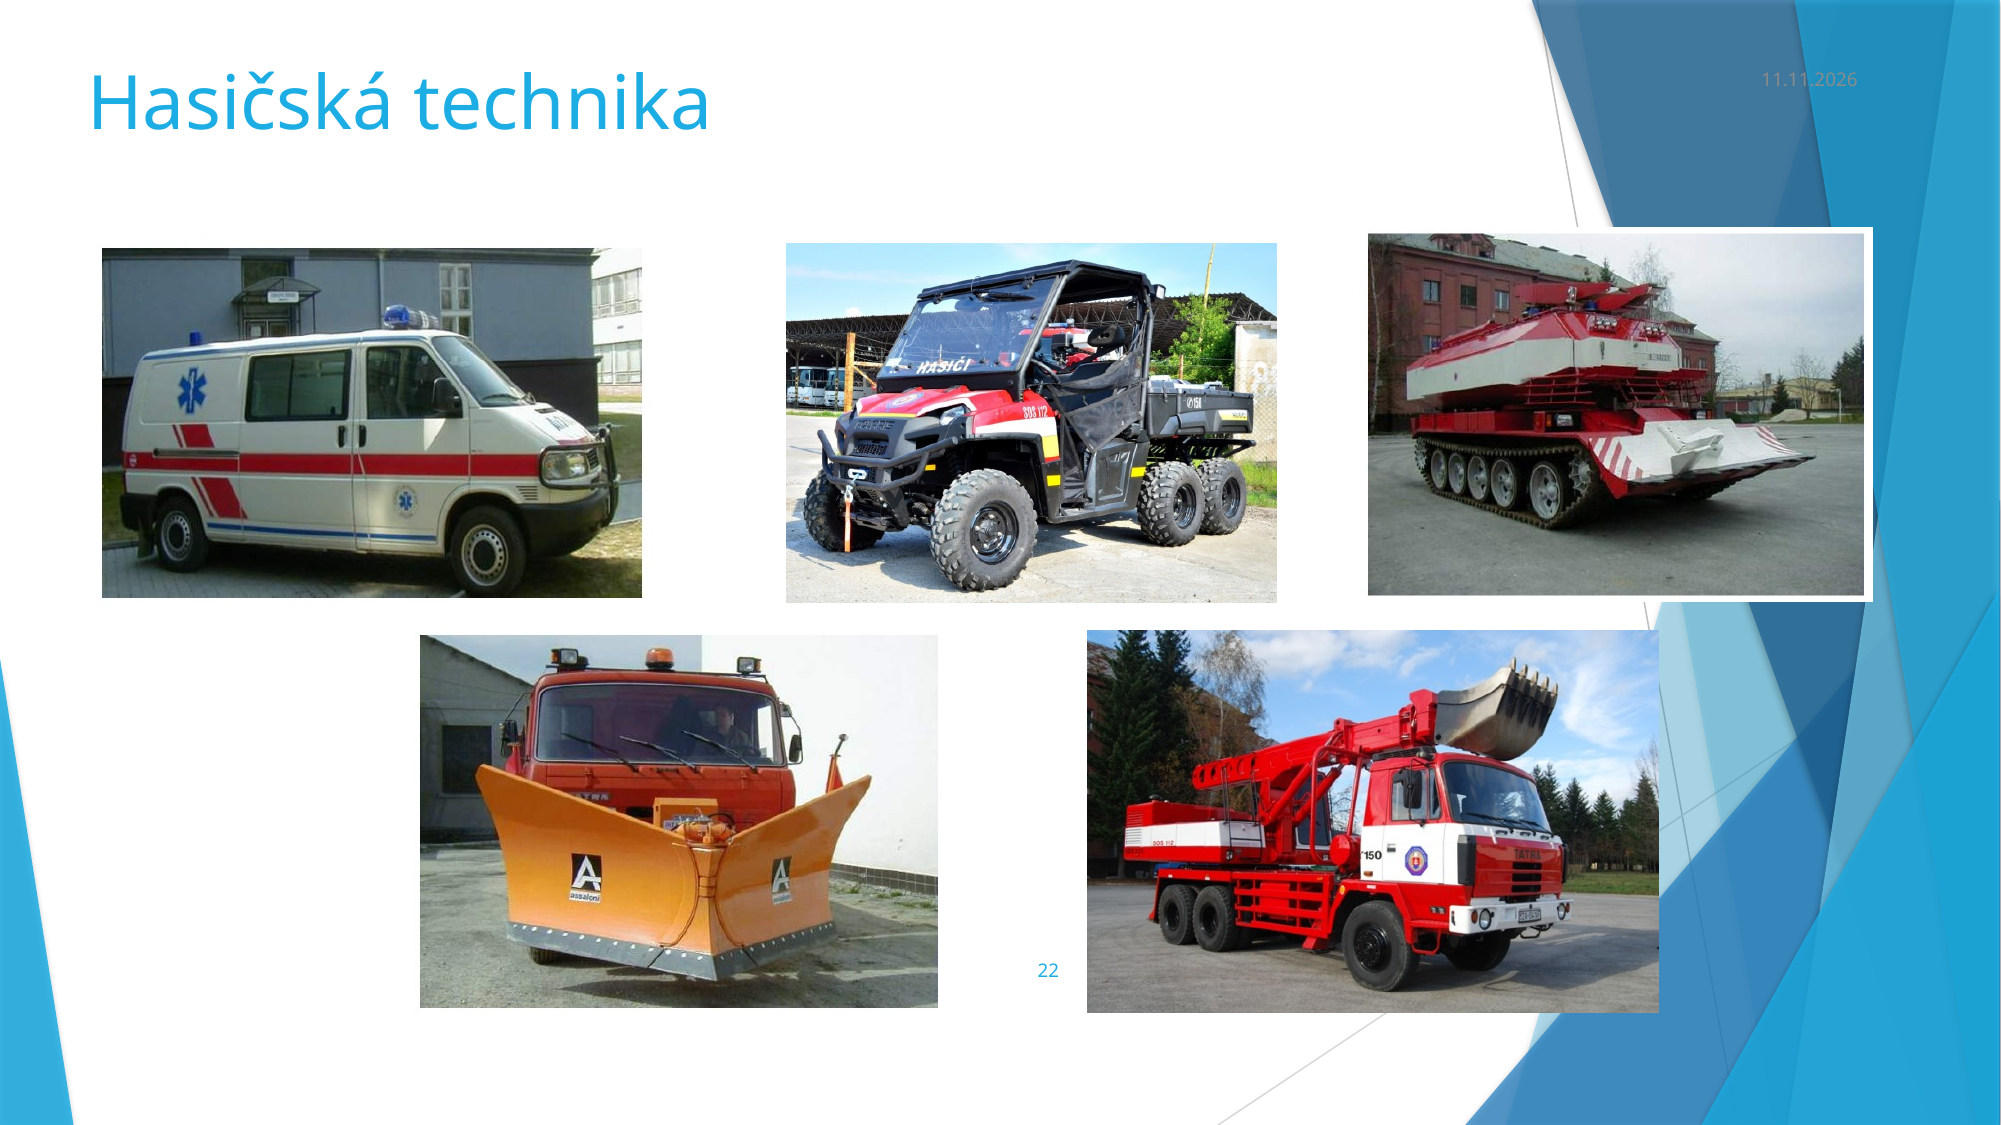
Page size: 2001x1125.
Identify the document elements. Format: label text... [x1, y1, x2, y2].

picture [412, 630, 946, 1013]
picture [1087, 630, 1660, 1013]
slide_number 22 [950, 930, 1075, 1013]
picture [785, 243, 1277, 603]
picture [82, 235, 661, 611]
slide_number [1251, 39, 1873, 122]
title Hasičská technika [72, 47, 1779, 237]
picture [1358, 226, 1873, 602]
